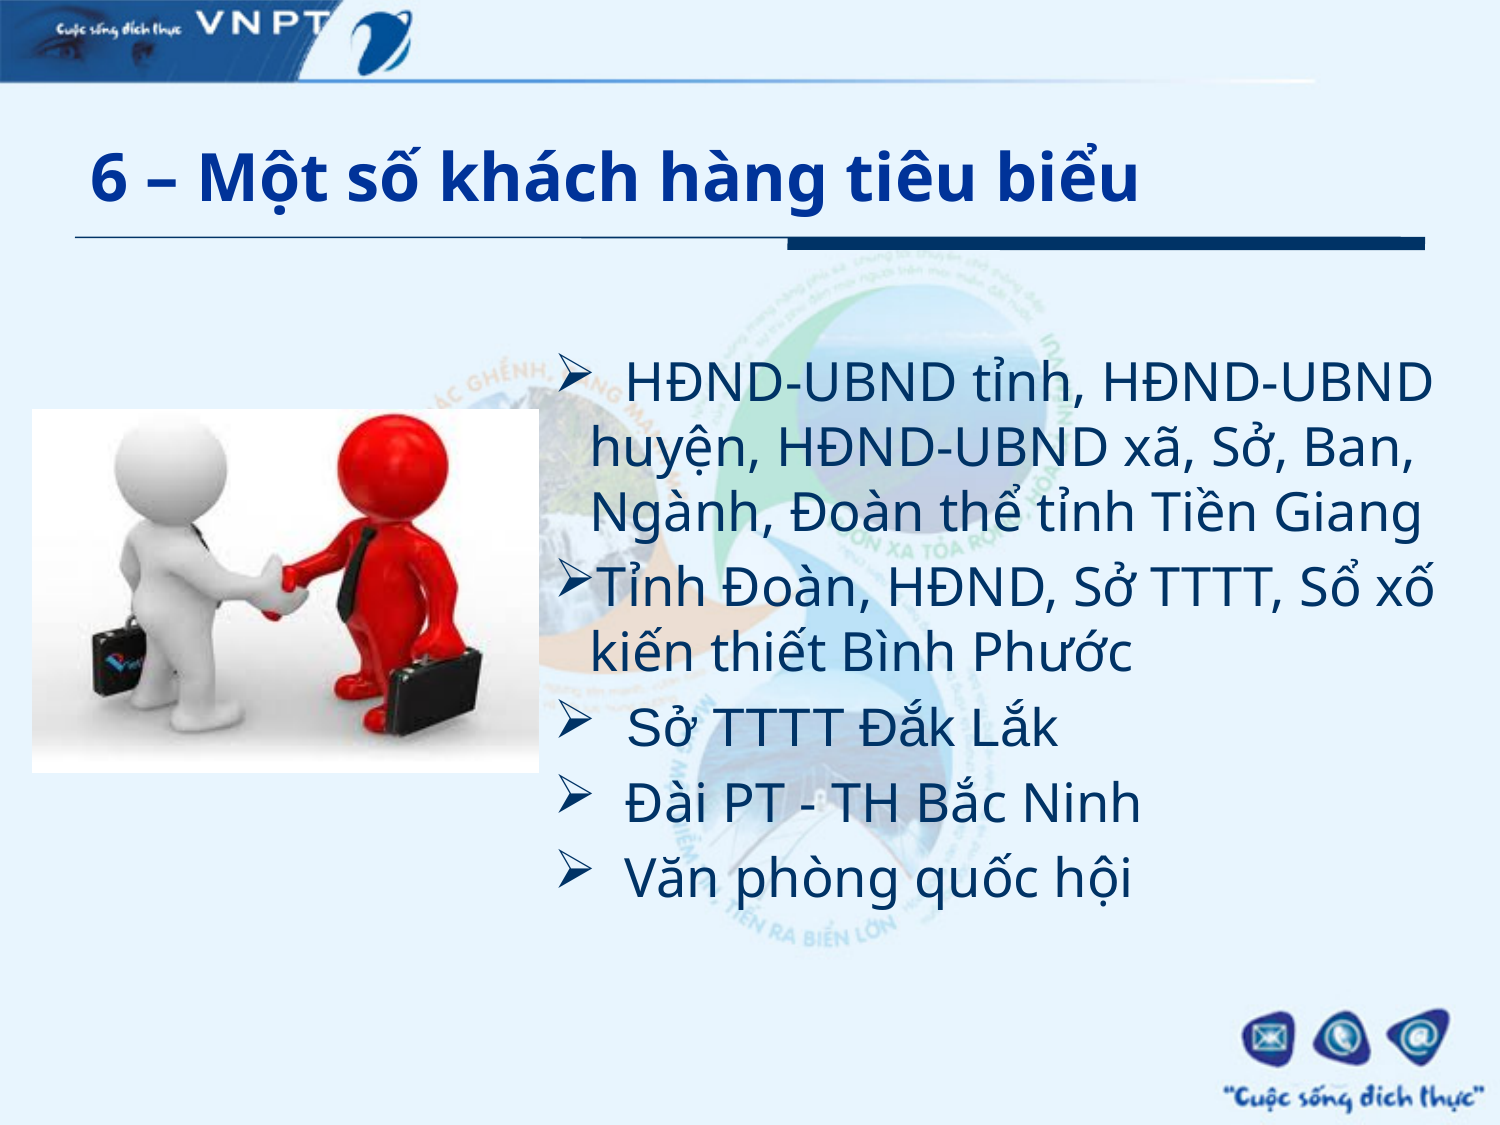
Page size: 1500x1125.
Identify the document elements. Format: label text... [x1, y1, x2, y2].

picture [0, 0, 1500, 1125]
text_box HĐND-UBND tỉnh, HĐND-UBND huyện, HĐND-UBND xã, Sở, Ban, Ngành, Đoàn thể tỉnh Tiền Giang Tỉnh Đoàn, HĐND, Sở TTTT, Sổ xố kiến thiết Bình Phước Sở TTTT Đắk Lắk Đài PT - TH Bắc Ninh Văn phòng quốc hội [538, 339, 1453, 916]
title 6 – Một số khách hàng tiêu biểu [74, 112, 1426, 238]
